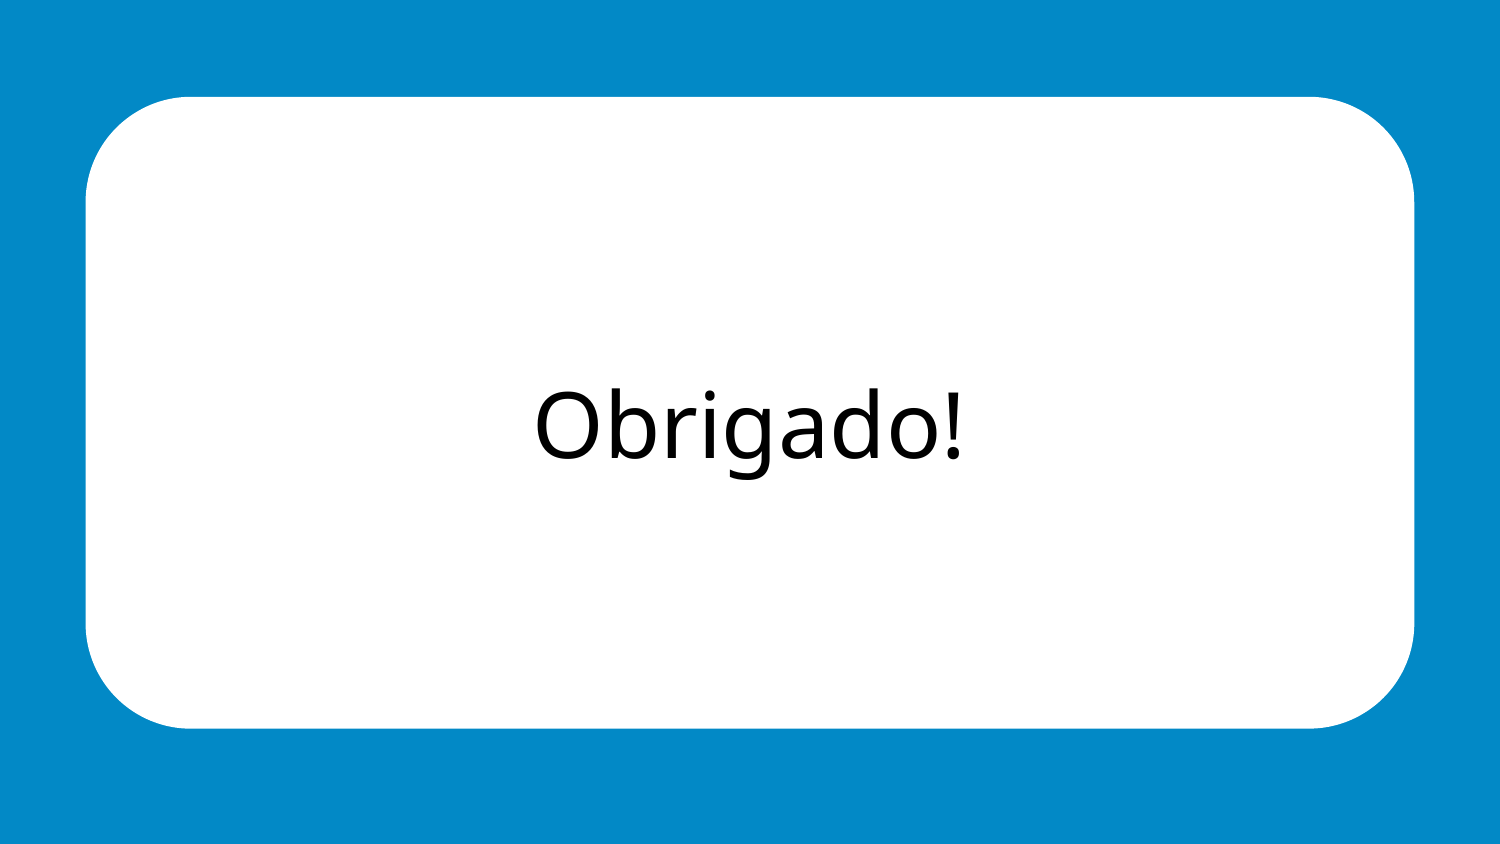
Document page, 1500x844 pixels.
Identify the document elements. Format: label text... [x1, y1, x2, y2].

text_box [85, 96, 1415, 729]
text_box Obrigado! [287, 359, 1212, 485]
